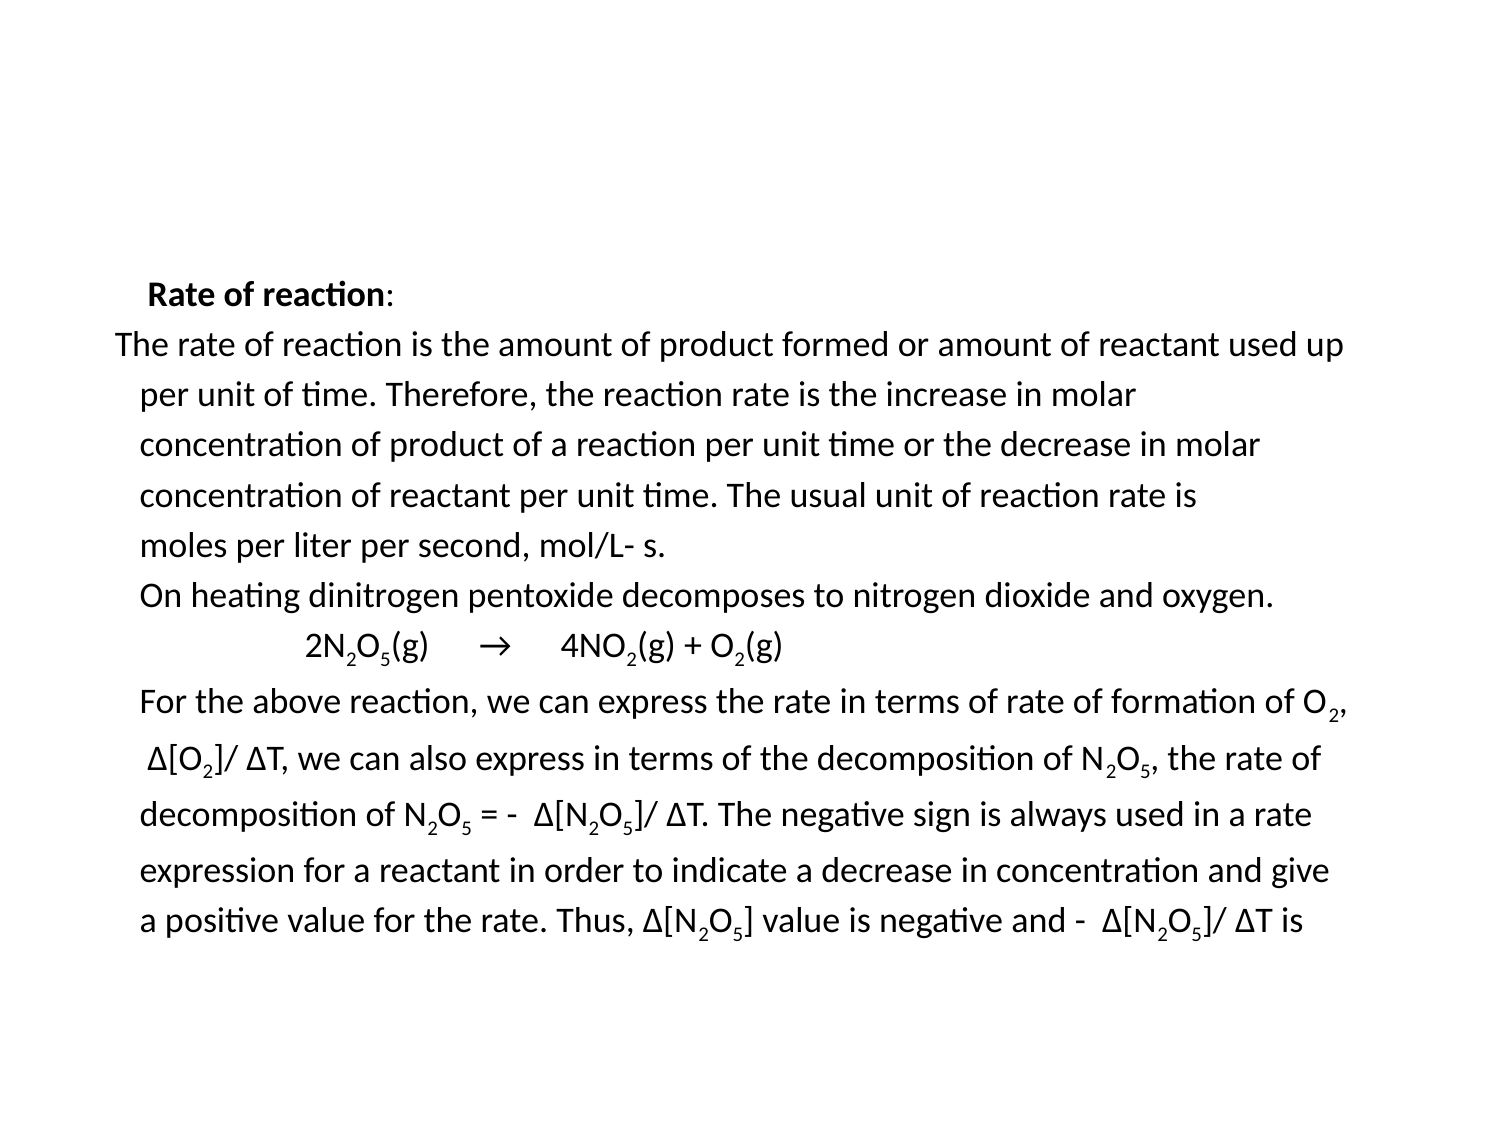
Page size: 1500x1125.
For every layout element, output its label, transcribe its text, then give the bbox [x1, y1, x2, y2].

list Rate of reaction: The rate of reaction is the amount of product formed or amount of reactant used up per unit of time. Therefore, the reaction rate is the increase in molar concentration of product of a reaction per unit time or the decrease in molar concentration of reactant per unit time. The usual unit of reaction rate is moles per liter per second, mol/L- s. On heating dinitrogen pentoxide decomposes to nitrogen dioxide and oxygen. 2N2O5(g) → 4NO2(g) + O2(g) For the above reaction, we can express the rate in terms of rate of formation of O2, ∆[O2]/ ∆T, we can also express in terms of the decomposition of N2O5, the rate of decomposition of N2O5 = - ∆[N2O5]/ ∆T. The negative sign is always used in a rate expression for a reactant in order to indicate a decrease in concentration and give a positive value for the rate. Thus, ∆[N2O5] value is negative and - ∆[N2O5]/ ∆T is [75, 262, 1425, 1005]
